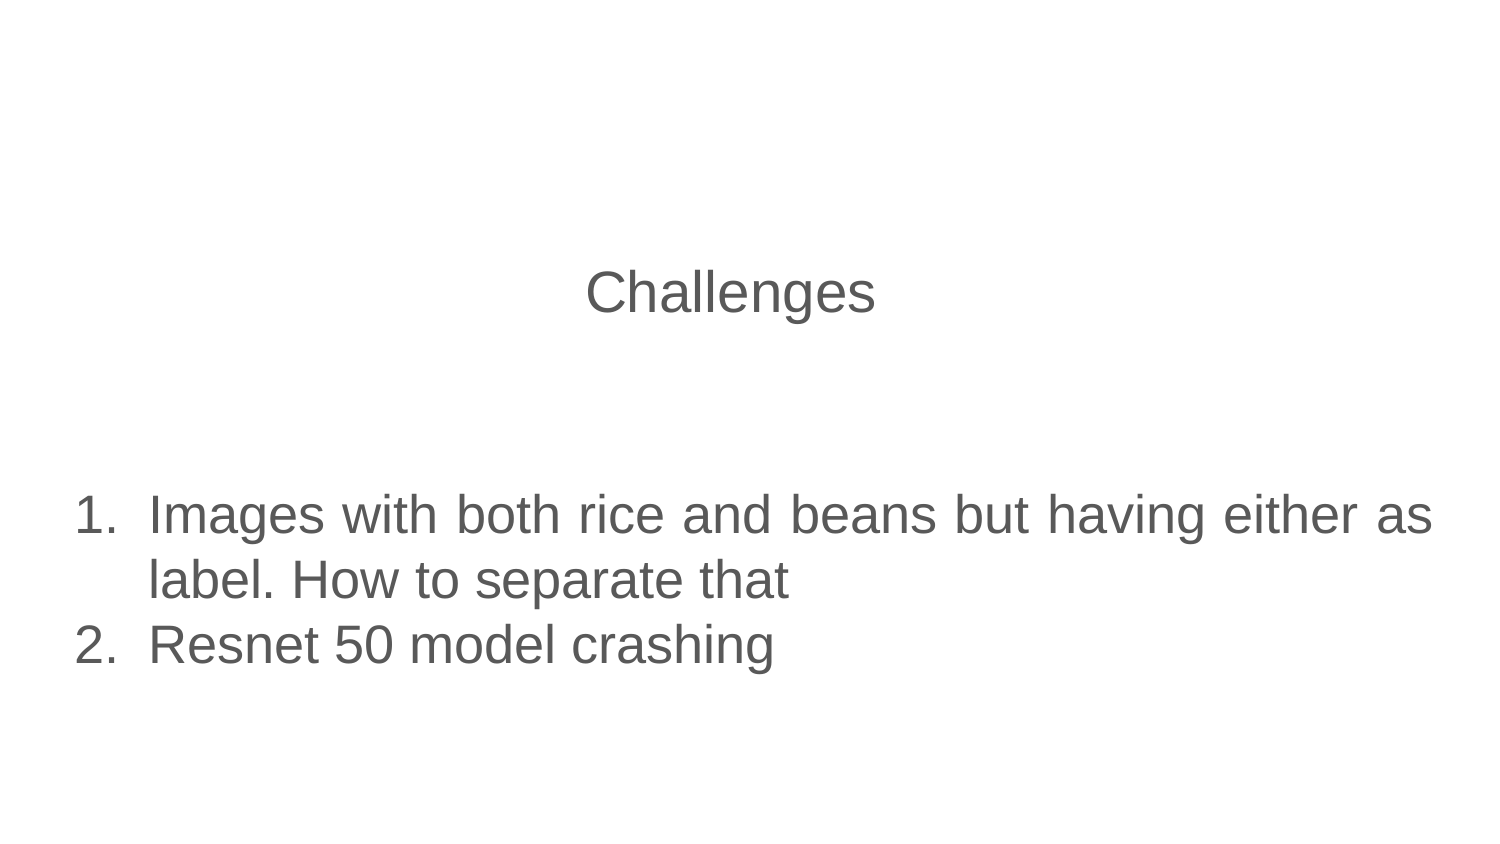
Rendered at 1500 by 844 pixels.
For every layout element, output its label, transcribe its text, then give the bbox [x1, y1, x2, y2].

title Challenges [32, 96, 1430, 339]
subtitle Images with both rice and beans but having either as label. How to separate that Resnet 50 model crashing [51, 464, 1449, 691]
